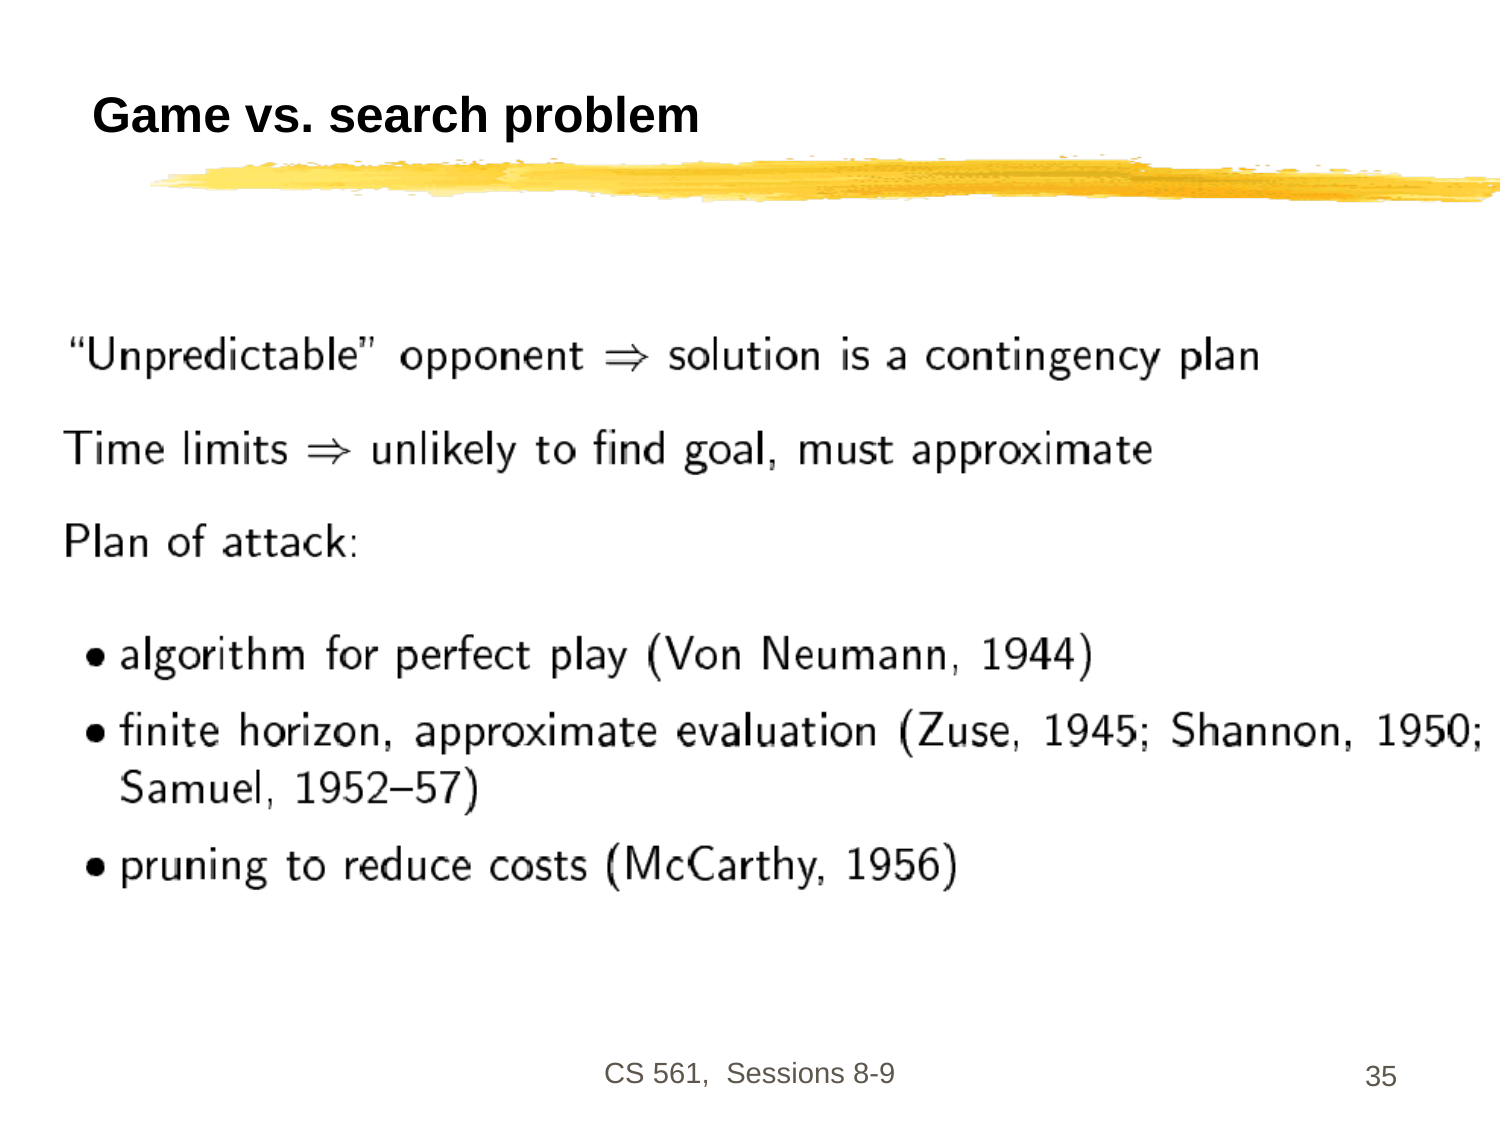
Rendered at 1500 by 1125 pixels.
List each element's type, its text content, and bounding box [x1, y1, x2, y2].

picture [150, 149, 1500, 213]
title Game vs. search problem [76, 37, 1415, 151]
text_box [49, 320, 1492, 926]
slide_number 35 [1099, 1024, 1413, 1101]
footer CS 561, Sessions 8-9 [512, 1021, 988, 1098]
